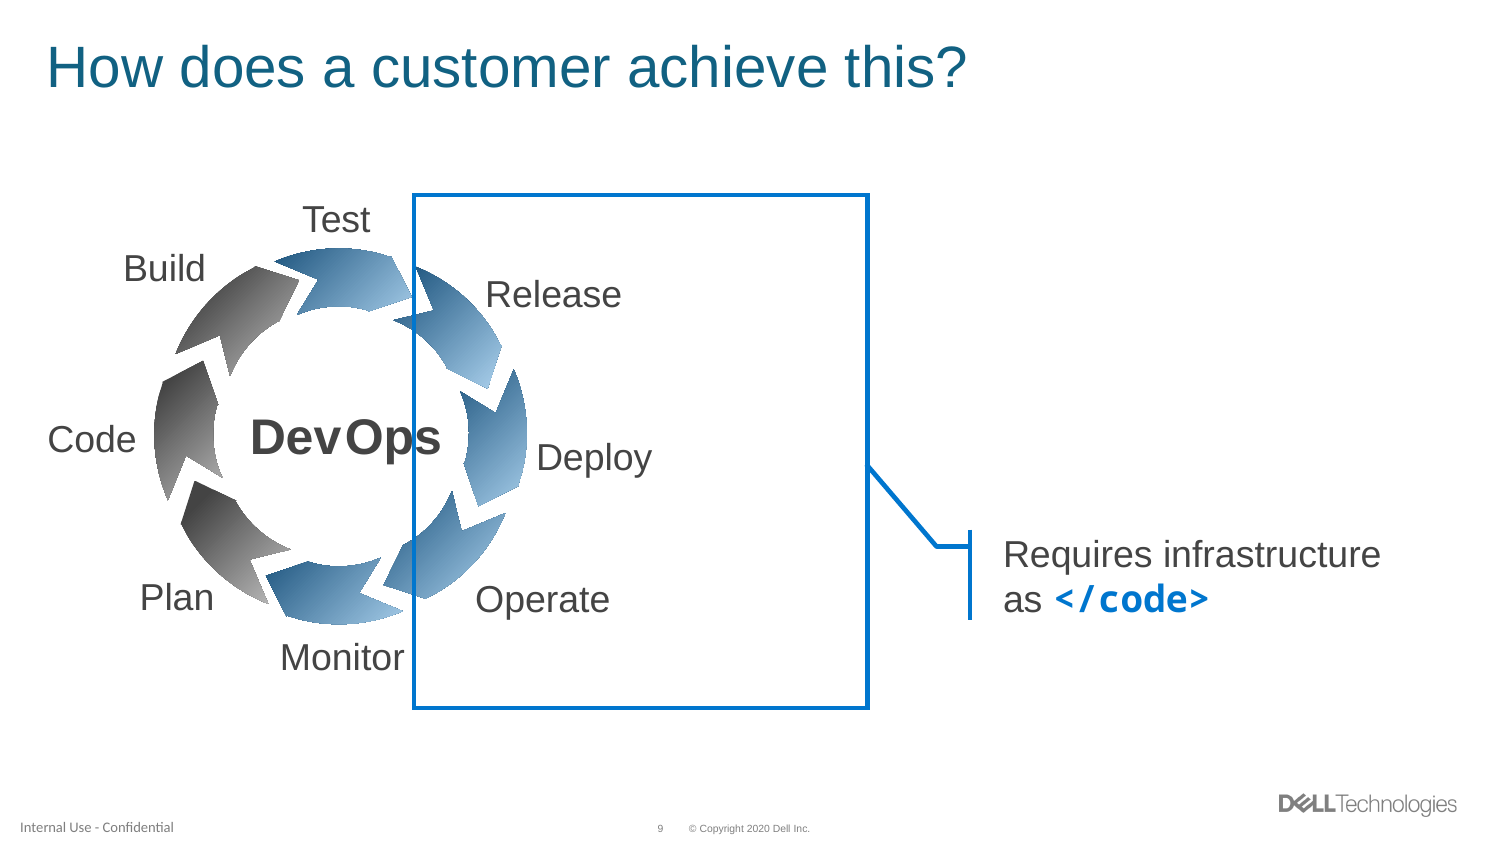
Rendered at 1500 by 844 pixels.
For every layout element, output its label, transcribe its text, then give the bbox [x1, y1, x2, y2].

text_box [413, 194, 868, 709]
text_box Requires infrastructure as </code> [1003, 530, 1403, 620]
text_box Plan [139, 598, 215, 619]
text_box Code [47, 415, 124, 461]
title How does a customer achieve this? [46, 37, 1454, 103]
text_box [124, 278, 261, 598]
picture [1279, 793, 1457, 817]
text_box Build [123, 243, 207, 289]
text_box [261, 194, 654, 679]
